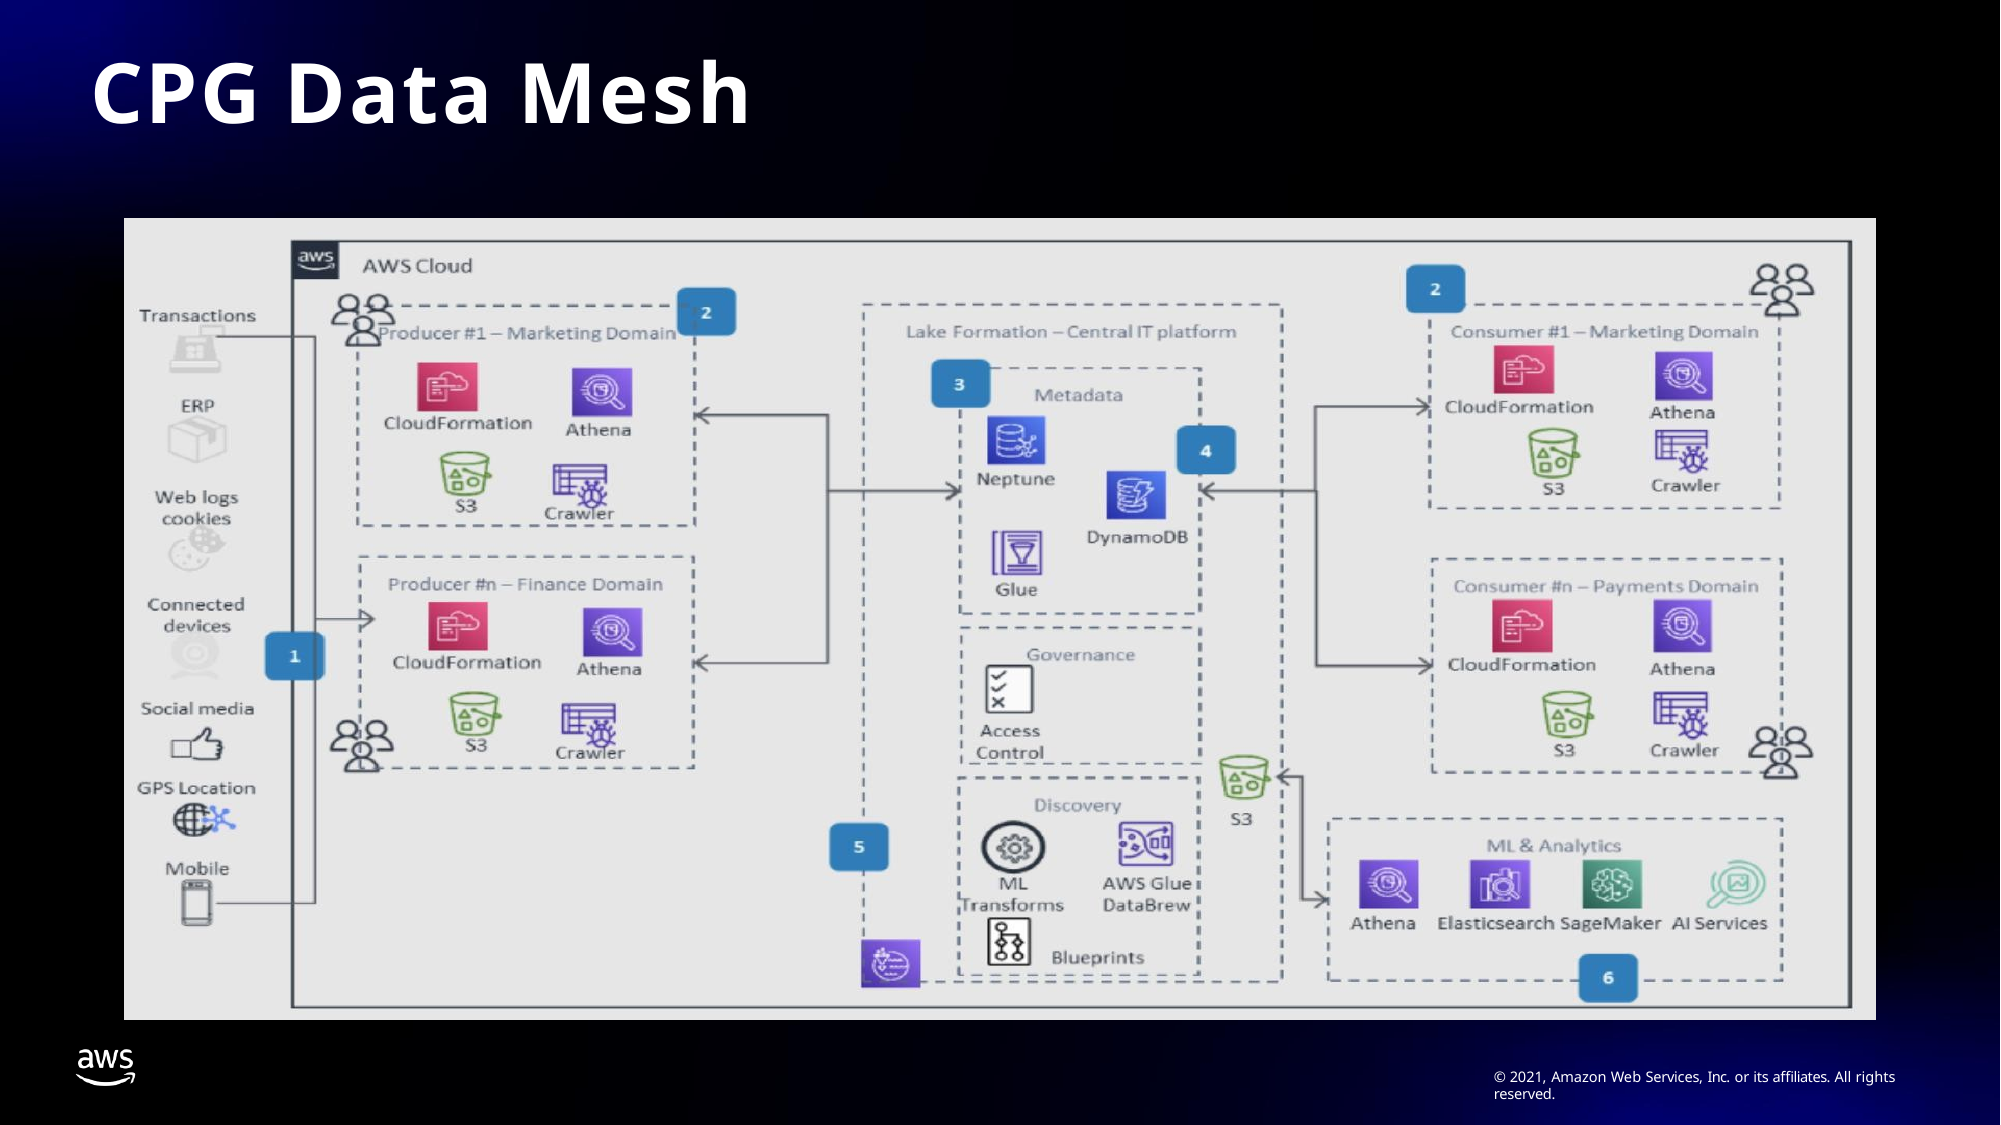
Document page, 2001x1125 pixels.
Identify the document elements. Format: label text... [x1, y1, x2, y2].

title CPG Data Mesh [56, 14, 1891, 228]
footer © 2021, Amazon Web Services, Inc. or its affiliates. All rights reserved. [1491, 1066, 1958, 1125]
picture [0, 0, 2000, 1125]
